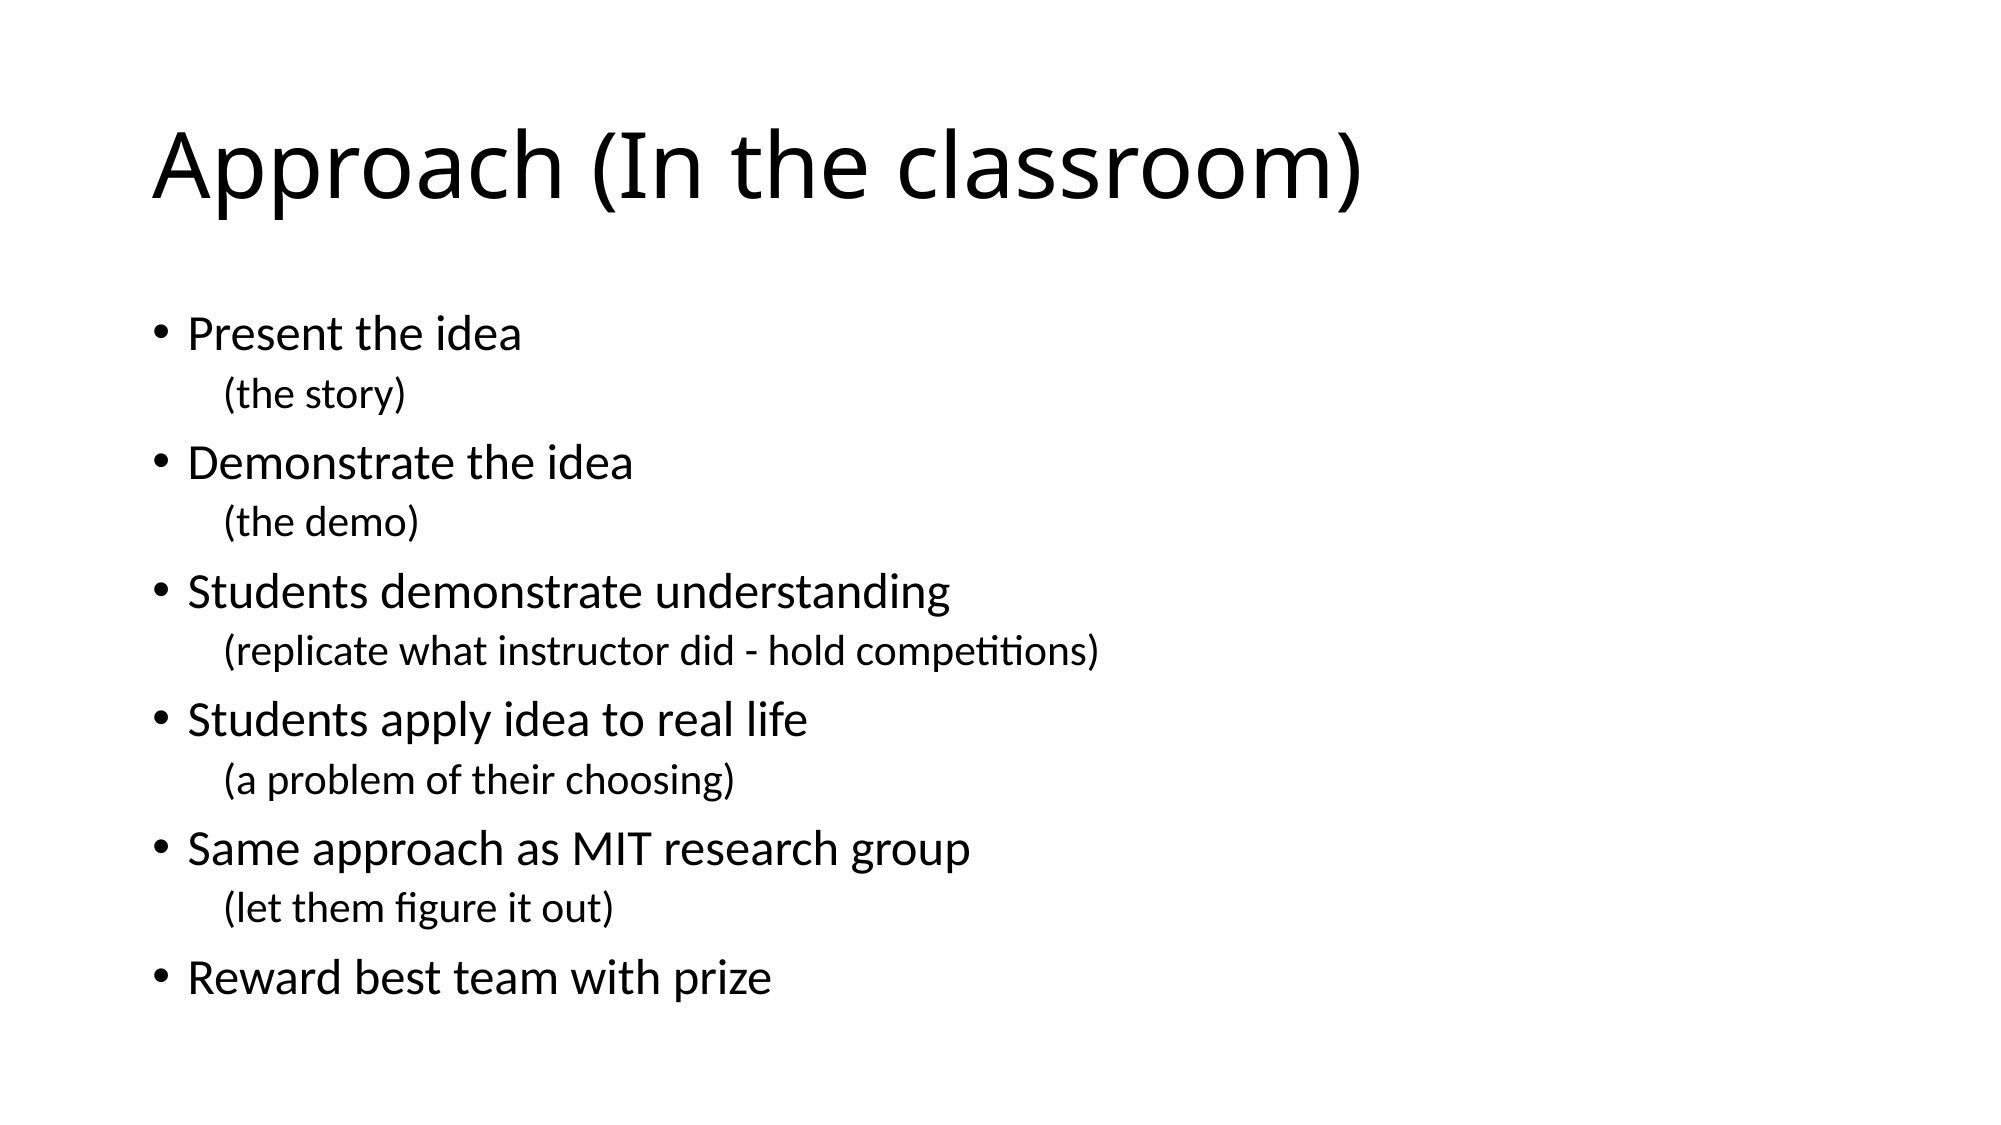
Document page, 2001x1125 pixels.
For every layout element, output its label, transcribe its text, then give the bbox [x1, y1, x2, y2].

list Present the idea (the story) Demonstrate the idea (the demo) Students demonstrate understanding (replicate what instructor did - hold competitions) Students apply idea to real life (a problem of their choosing) Same approach as MIT research group (let them figure it out) Reward best team with prize [137, 299, 1863, 1014]
title Approach (In the classroom) [137, 59, 1863, 278]
